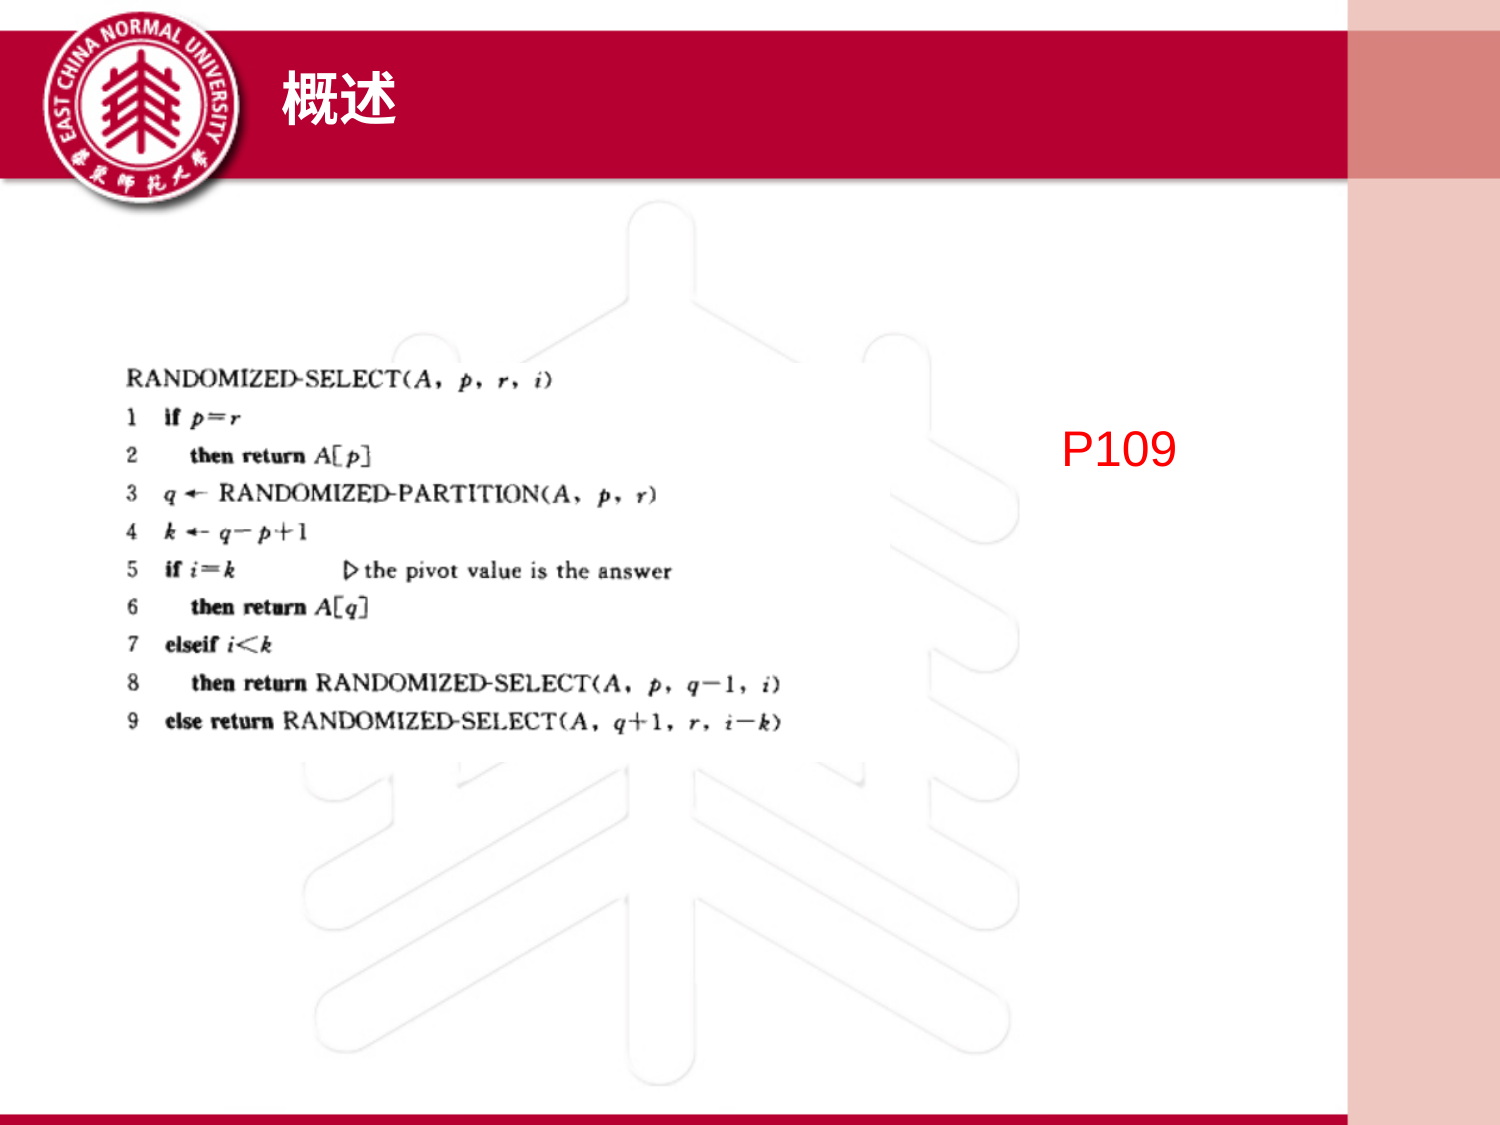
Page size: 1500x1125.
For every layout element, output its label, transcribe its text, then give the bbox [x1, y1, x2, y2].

picture [0, 0, 1500, 1125]
text_box P109 [1046, 408, 1193, 484]
text_box 概述 [266, 54, 413, 140]
